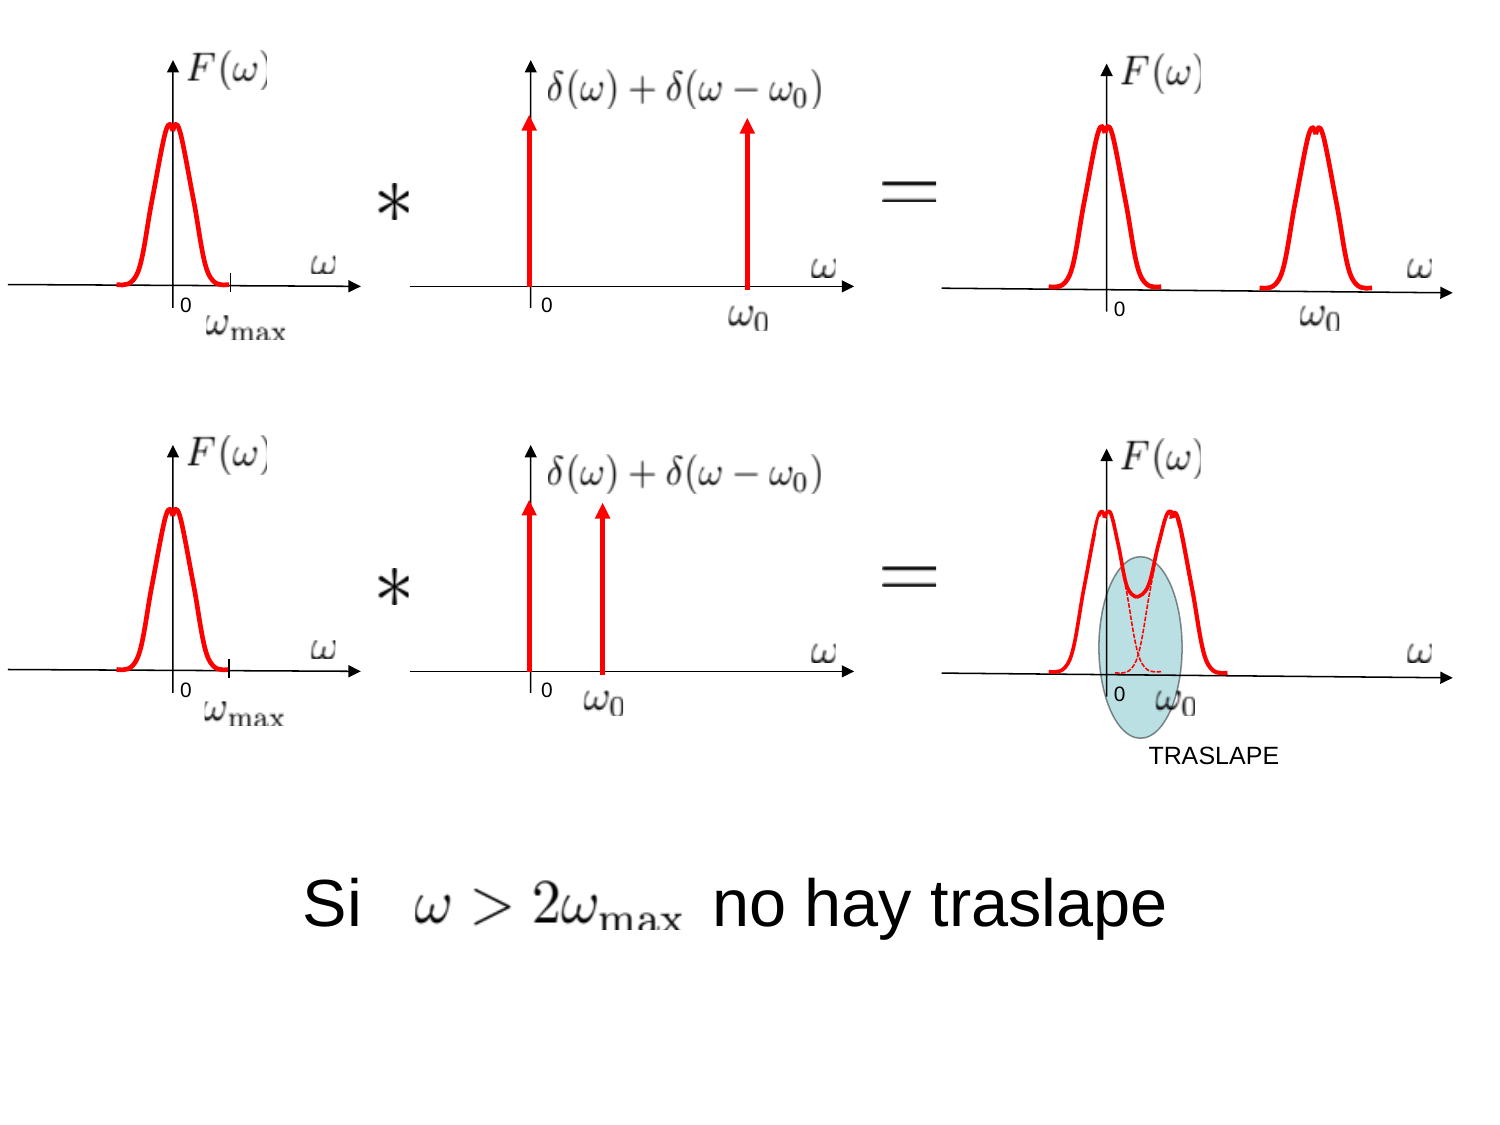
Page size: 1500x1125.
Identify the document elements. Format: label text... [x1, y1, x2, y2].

picture [206, 314, 286, 341]
picture [187, 49, 268, 90]
text_box 0 [165, 284, 207, 325]
picture [1406, 258, 1432, 278]
picture [727, 305, 768, 331]
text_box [941, 438, 1453, 716]
picture [810, 258, 837, 278]
text_box [1315, 127, 1373, 289]
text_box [7, 434, 937, 727]
text_box [1100, 63, 1113, 127]
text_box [283, 852, 1189, 949]
picture [310, 254, 336, 275]
picture [881, 180, 937, 202]
picture [547, 69, 822, 110]
text_box 0 [526, 295, 568, 324]
text_box [236, 280, 361, 293]
text_box [1141, 286, 1453, 299]
text_box 0 [1098, 288, 1141, 328]
text_box [172, 124, 227, 285]
text_box [166, 60, 180, 128]
picture [1299, 305, 1340, 331]
text_box [1259, 127, 1316, 289]
picture [377, 183, 409, 220]
text_box [1048, 126, 1105, 288]
text_box [1104, 126, 1162, 288]
text_box [116, 124, 173, 285]
text_box [524, 60, 537, 116]
picture [1121, 53, 1201, 94]
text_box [1098, 724, 1296, 778]
